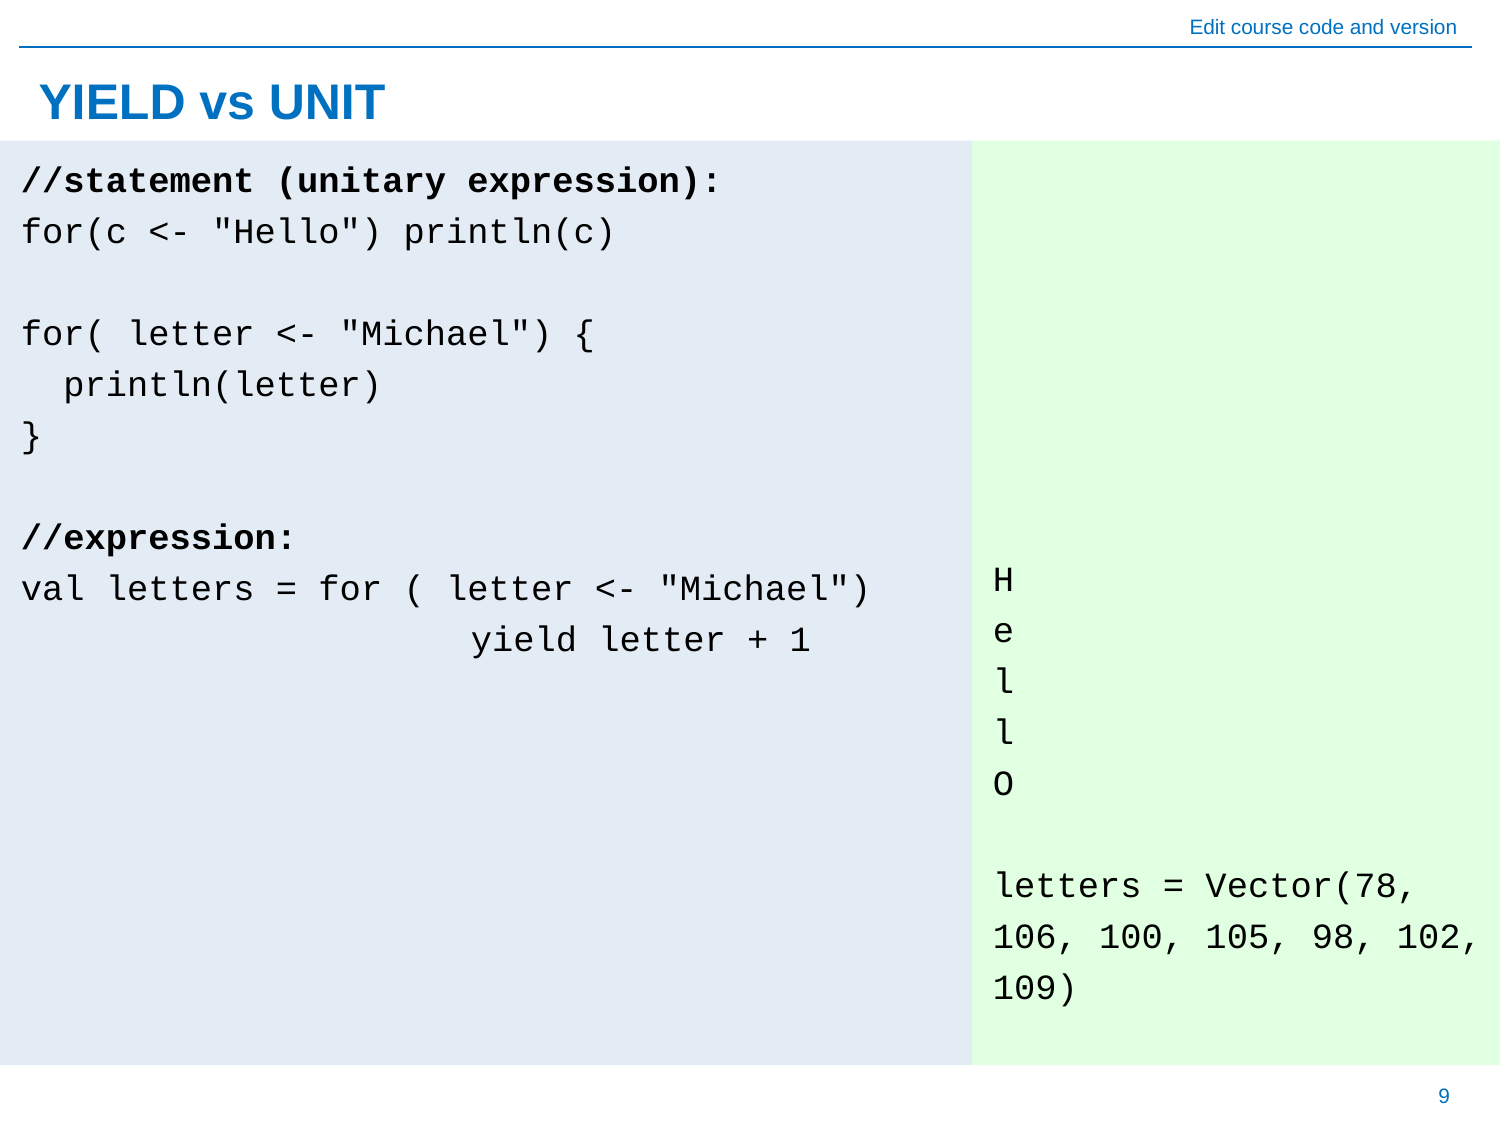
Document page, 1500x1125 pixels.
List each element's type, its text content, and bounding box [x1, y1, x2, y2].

list //statement (unitary expression): for(c <- "Hello") println(c) for( letter <- "Michael") { println(letter) } //expression: val letters = for ( letter <- "Michael") yield letter + 1 [0, 140, 972, 1066]
title YIELD vs UNIT [23, 58, 1465, 140]
list H e l l O letters = Vector(78, 106, 100, 105, 98, 102, 109) [972, 140, 1500, 1066]
